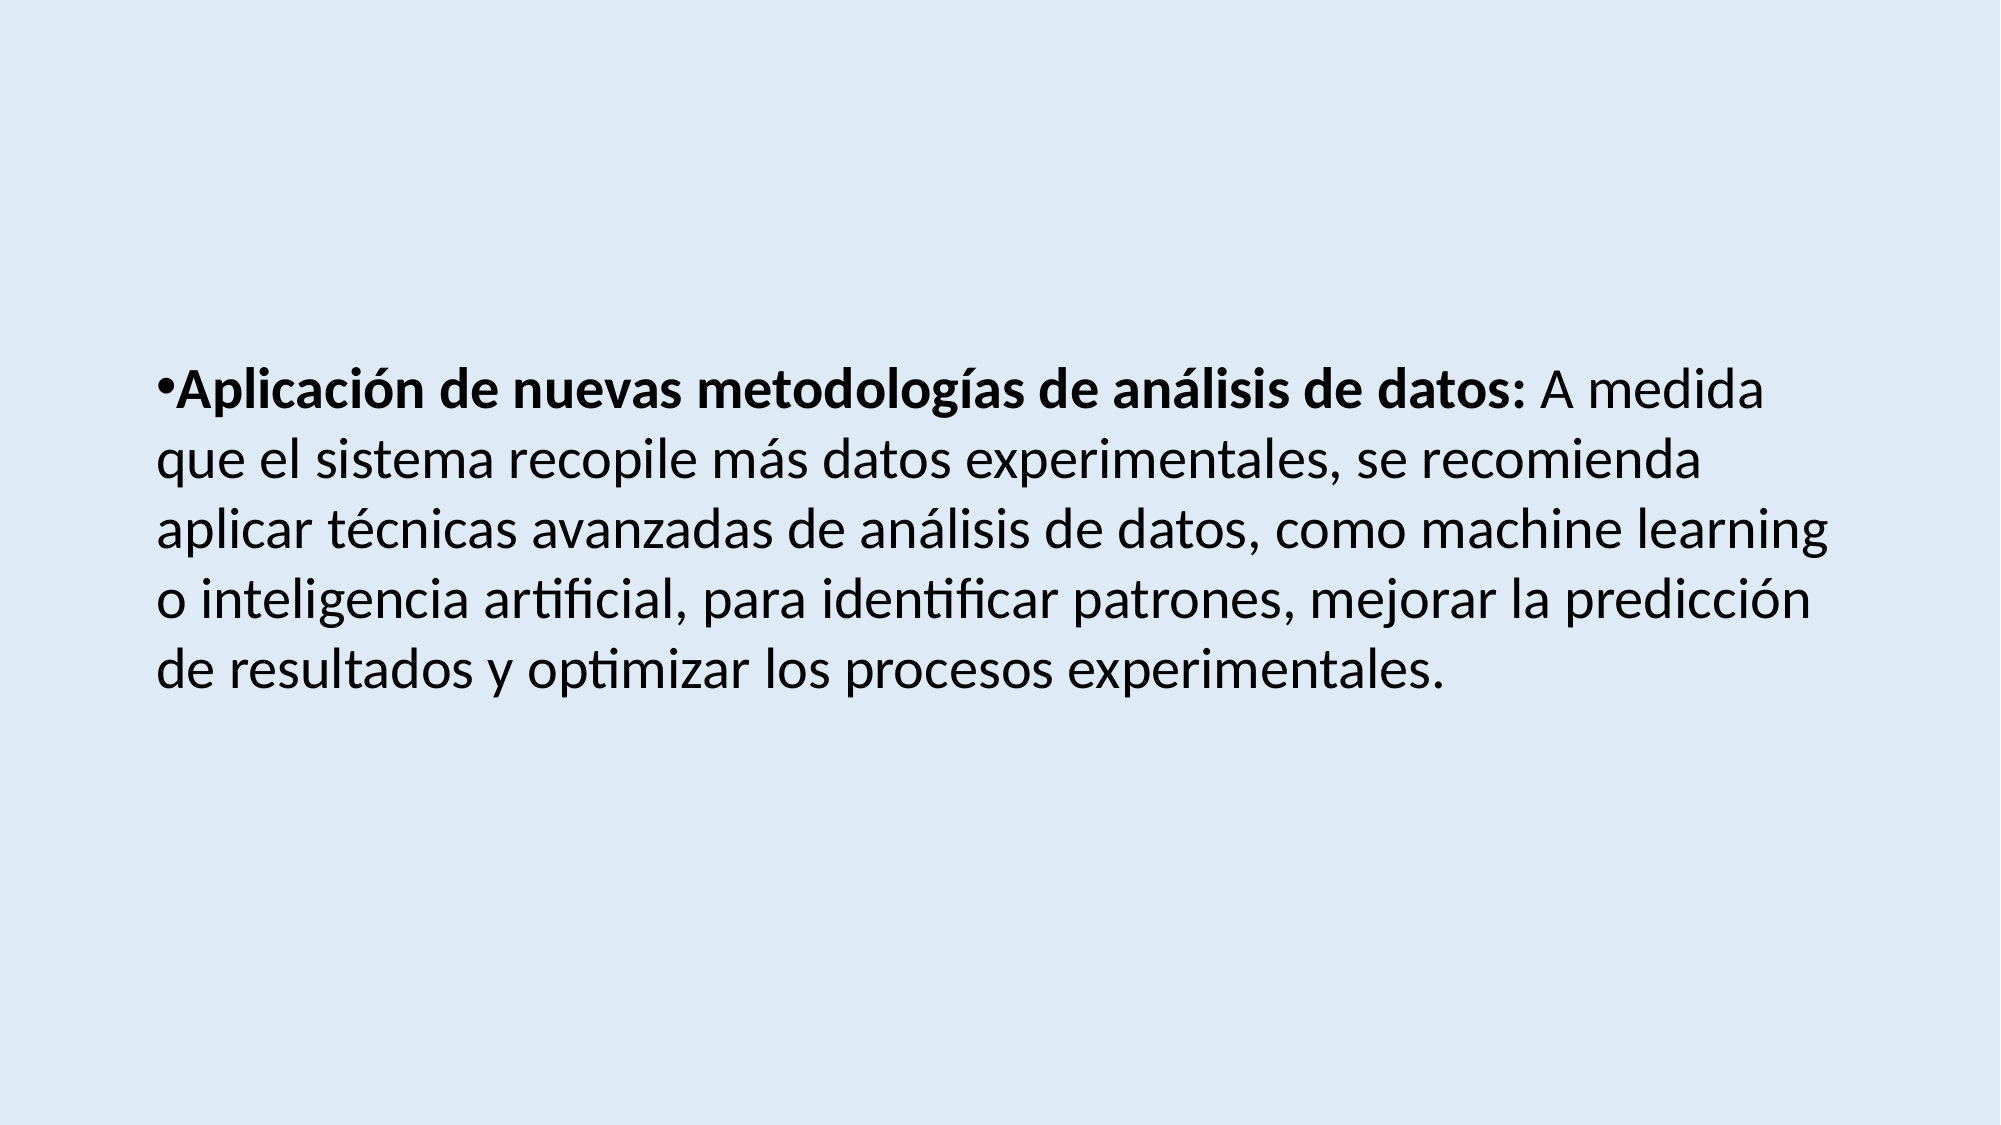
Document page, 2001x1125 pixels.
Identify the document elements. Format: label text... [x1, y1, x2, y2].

text_box Aplicación de nuevas metodologías de análisis de datos: A medida que el sistema recopile más datos experimentales, se recomienda aplicar técnicas avanzadas de análisis de datos, como machine learning o inteligencia artificial, para identificar patrones, mejorar la predicción de resultados y optimizar los procesos experimentales. [141, 342, 1859, 778]
